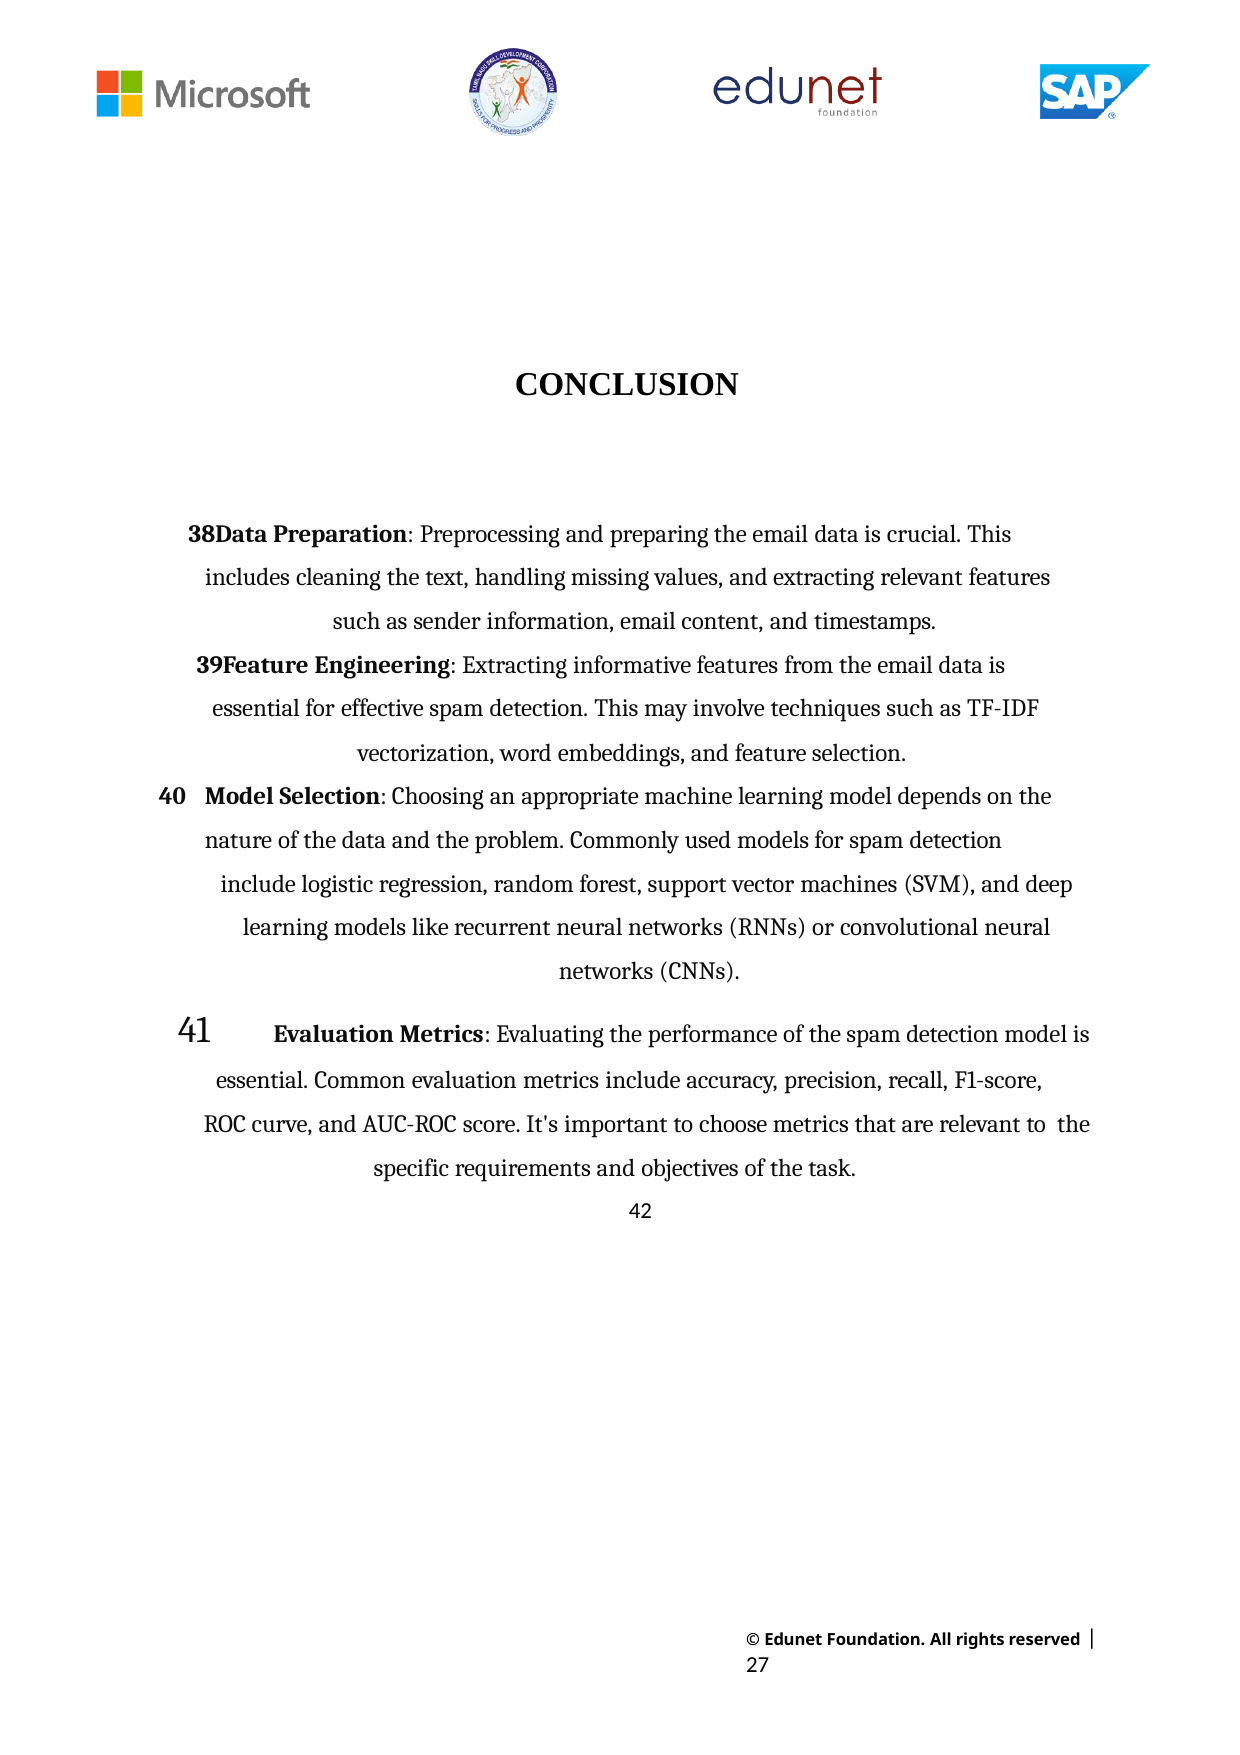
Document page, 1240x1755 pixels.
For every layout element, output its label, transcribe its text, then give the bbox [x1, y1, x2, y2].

picture [96, 70, 310, 117]
picture [1040, 67, 1150, 119]
picture [469, 48, 557, 136]
text_box CONCLUSION [512, 360, 743, 403]
picture [713, 66, 882, 116]
slide_number © Edunet Foundation. All rights reserved |27 [744, 1621, 1112, 1755]
text_box Data Preparation: Preprocessing and preparing the email data is crucial. This includes cleaning the text, handling missing values, and extracting relevant features such as sender information, email content, and timestamps. Feature Engineering: Extracting informative features from the email data is essential for effective spam detection. This may involve techniques such as TF-IDF vectorization, word embeddings, and feature selection. Model Selection: Choosing an appropriate machine learning model depends on the nature of the data and the problem. Commonly used models for spam detection include logistic regression, random forest, support vector machines (SVM), and deep learning models like recurrent neural networks (RNNs) or convolutional neural networks (CNNs). Evaluation Metrics: Evaluating the performance of the spam detection model is essential. Common evaluation metrics include accuracy, precision, recall, F1-score, ROC curve, and AUC-ROC score. It's important to choose metrics that are relevant to the specific requirements and objectives of the task. 42 [158, 501, 1100, 1223]
